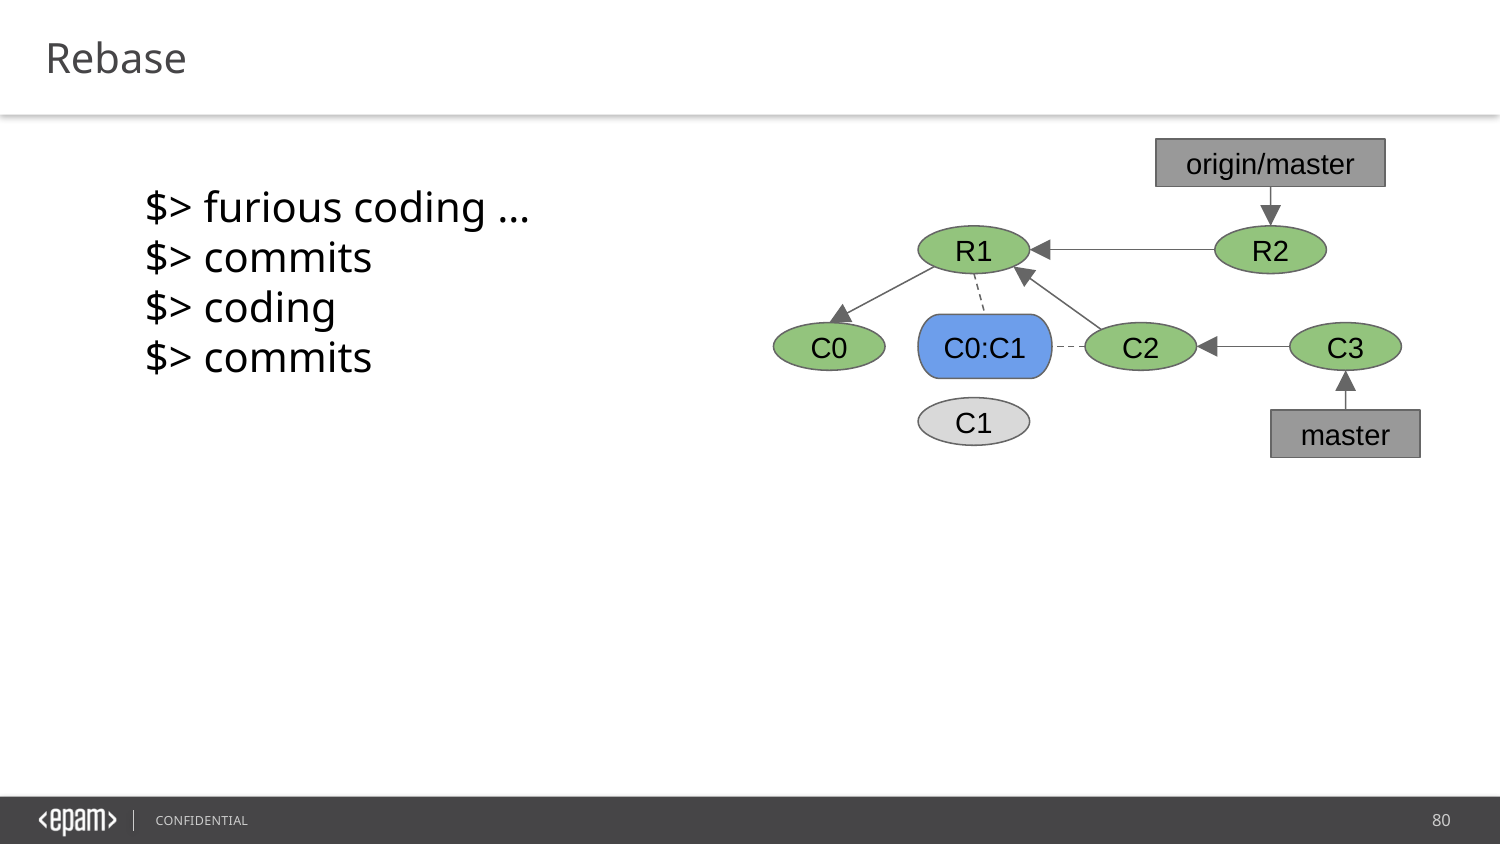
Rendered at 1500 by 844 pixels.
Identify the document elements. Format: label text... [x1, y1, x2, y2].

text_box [829, 266, 935, 323]
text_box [973, 273, 986, 315]
text_box R2 [1214, 225, 1327, 274]
text_box $> furious coding … $> commits $> coding $> commits [130, 165, 785, 410]
text_box С3 [1289, 322, 1402, 371]
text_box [1013, 266, 1102, 330]
text_box master [1271, 409, 1420, 458]
list Rebase [0, 0, 1500, 115]
text_box origin/master [1156, 139, 1386, 187]
text_box С1 [918, 397, 1030, 446]
picture [38, 808, 117, 837]
text_box С2 [1085, 322, 1197, 371]
text_box C0:C1 [918, 314, 1052, 379]
text_box R1 [918, 225, 1030, 274]
text_box С0 [785, 322, 886, 371]
